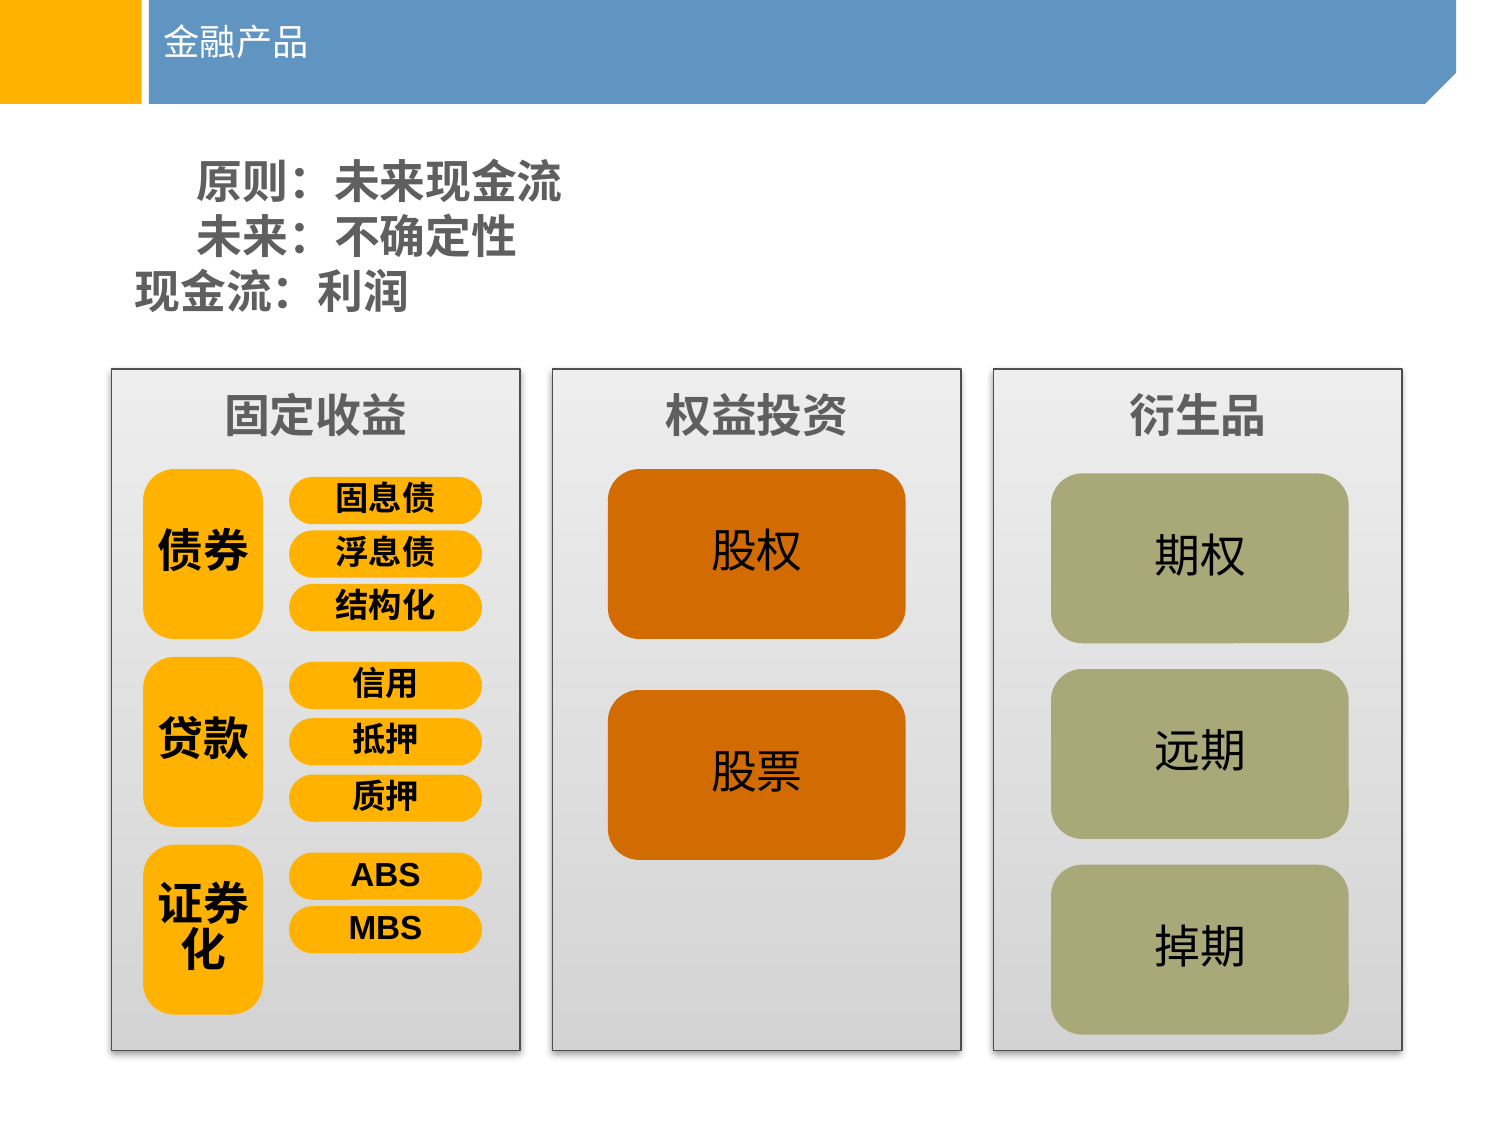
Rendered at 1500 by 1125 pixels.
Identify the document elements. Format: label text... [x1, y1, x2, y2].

text_box [0, 0, 142, 104]
title 金融产品 [162, 25, 1409, 74]
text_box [552, 368, 962, 1051]
text_box 原则：未来现金流 未来：不确定性 现金流：利润 [127, 145, 664, 326]
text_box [111, 368, 521, 1051]
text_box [993, 368, 1403, 1051]
